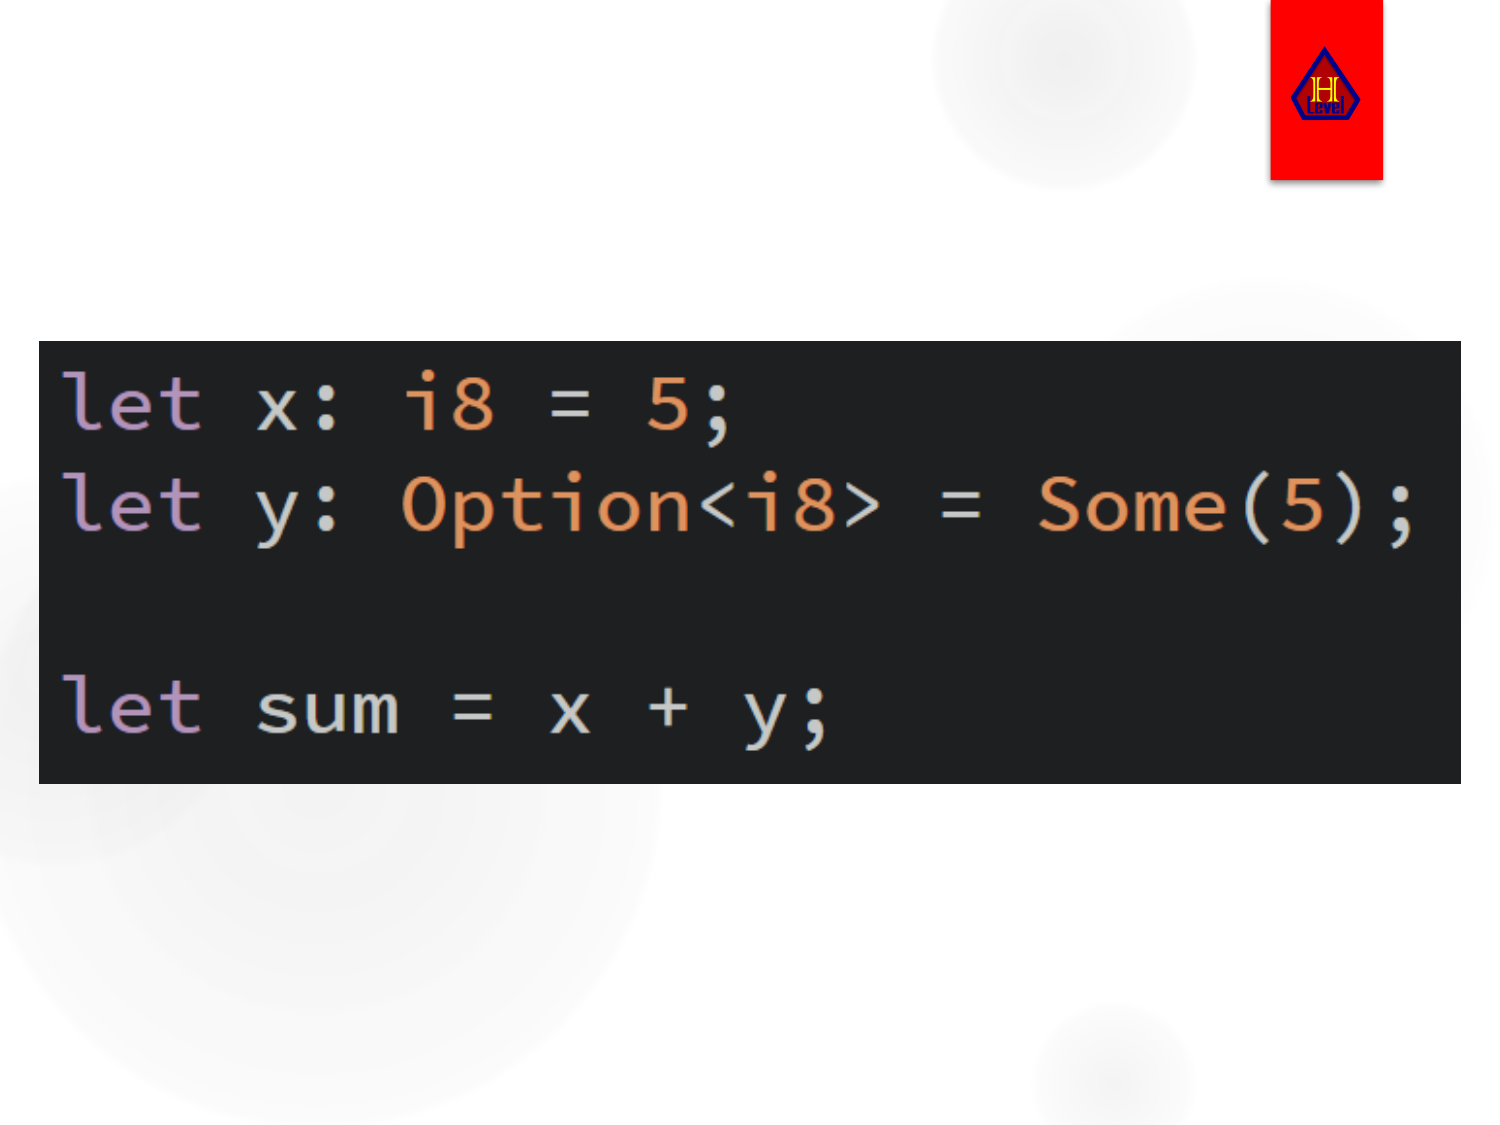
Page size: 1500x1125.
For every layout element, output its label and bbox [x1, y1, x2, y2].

picture [39, 341, 1461, 784]
picture [1277, 46, 1373, 123]
